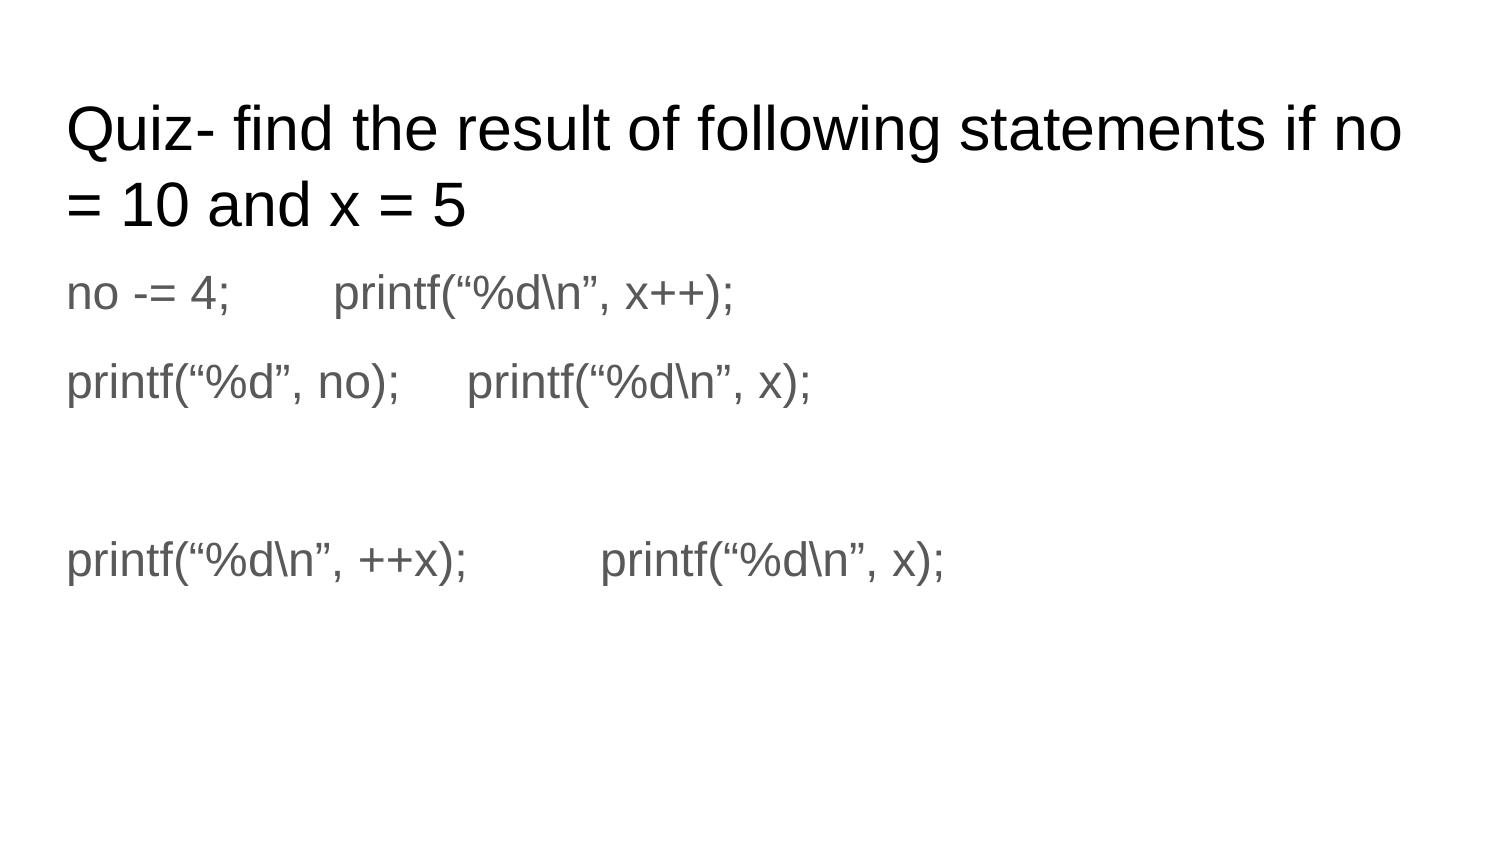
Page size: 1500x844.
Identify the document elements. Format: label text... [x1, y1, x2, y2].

title Quiz- find the result of following statements if no = 10 and x = 5 [51, 72, 1449, 167]
list no -= 4; printf(“%d\n”, x++); printf(“%d”, no); printf(“%d\n”, x); printf(“%d\n”, ++x); printf(“%d\n”, x); [51, 237, 1449, 750]
